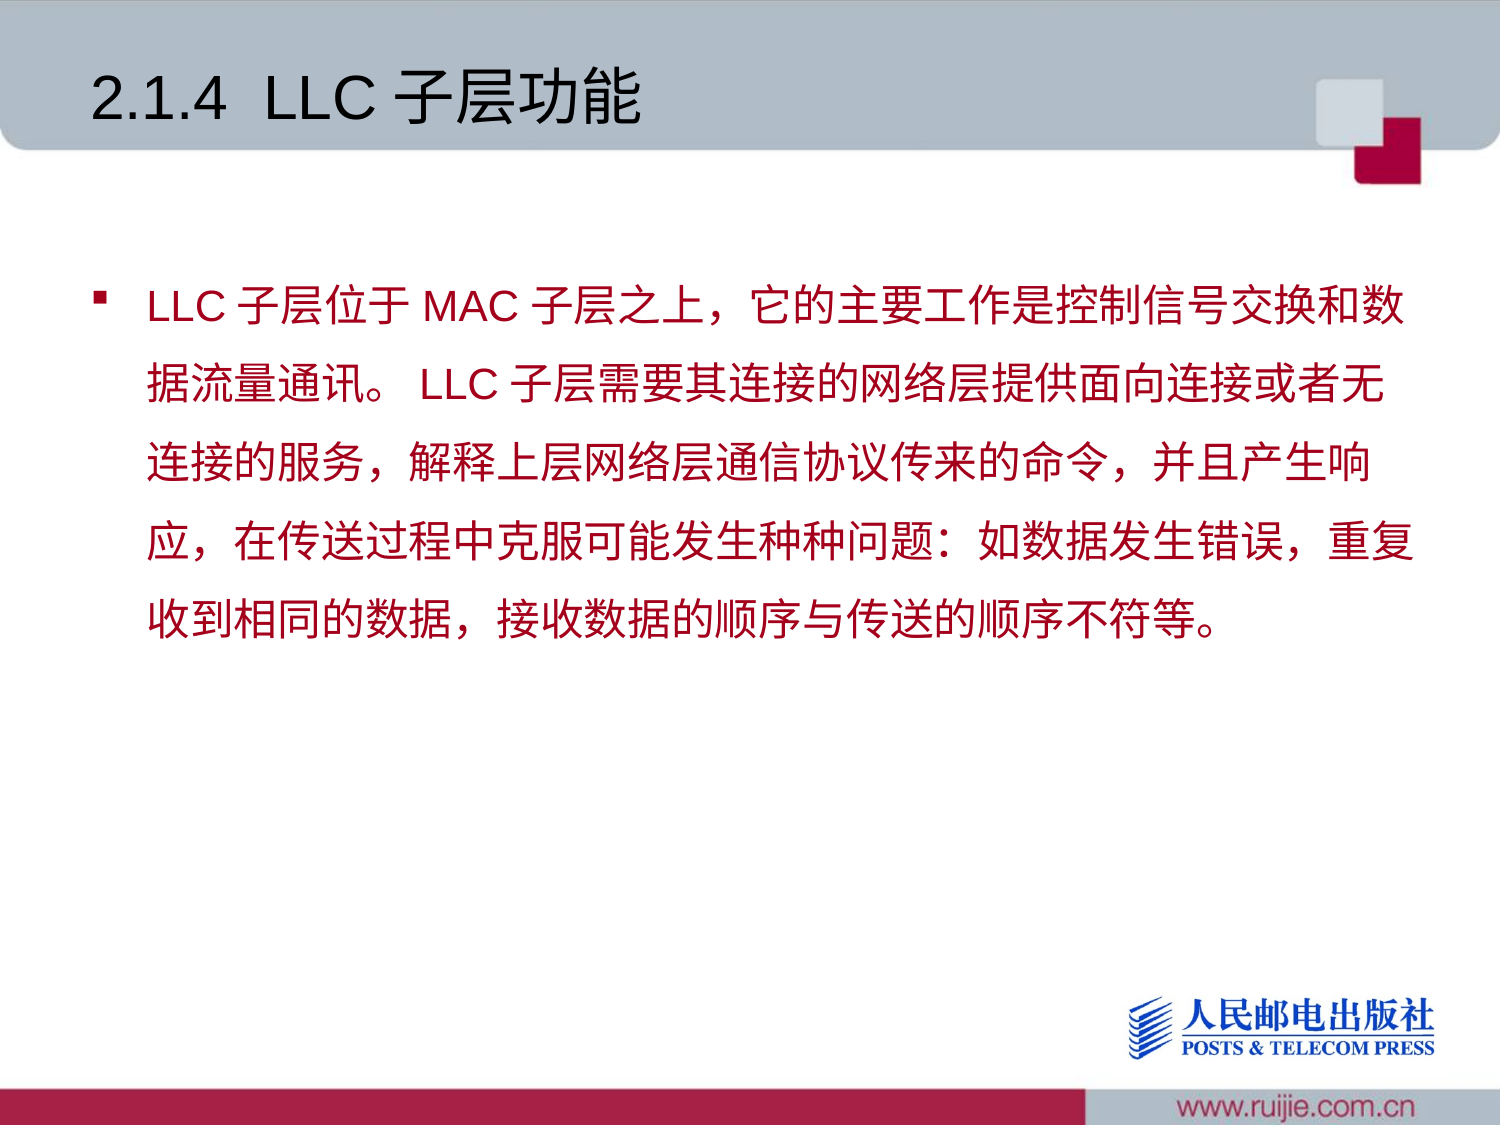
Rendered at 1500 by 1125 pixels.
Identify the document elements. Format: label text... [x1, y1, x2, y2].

list LLC子层位于MAC子层之上，它的主要工作是控制信号交换和数据流量通讯。LLC子层需要其连接的网络层提供面向连接或者无连接的服务，解释上层网络层通信协议传来的命令，并且产生响应，在传送过程中克服可能发生种种问题：如数据发生错误，重复收到相同的数据，接收数据的顺序与传送的顺序不符等。 [75, 243, 1436, 568]
picture [0, 0, 1500, 1125]
title 2.1.4 LLC子层功能 [75, 31, 1306, 159]
